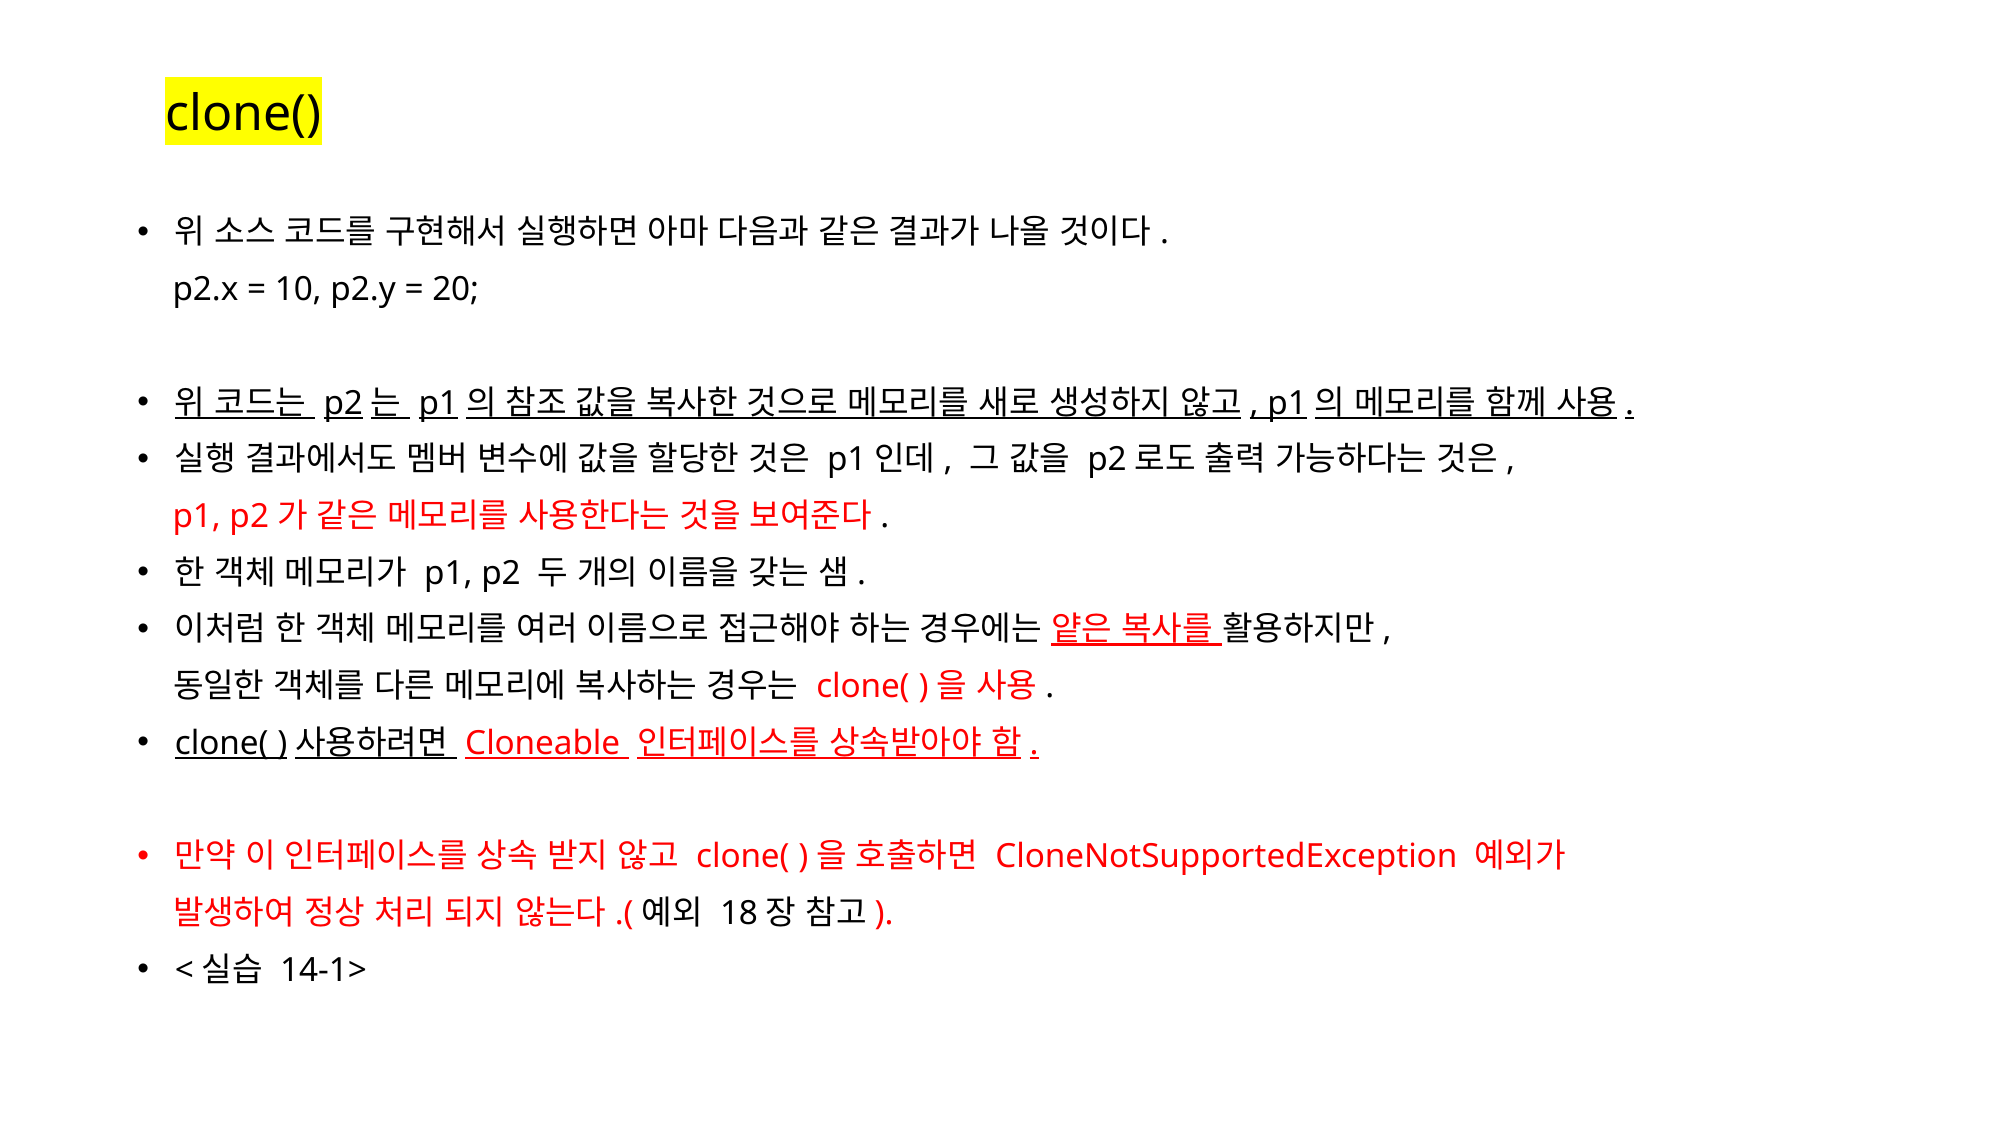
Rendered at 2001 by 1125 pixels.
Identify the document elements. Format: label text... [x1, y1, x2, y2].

title clone() [137, 59, 1863, 170]
list 위 소스 코드를 구현해서 실행하면 아마 다음과 같은 결과가 나올 것이다. p2.x = 10, p2.y = 20; 위 코드는 p2는 p1의 참조 값을 복사한 것으로 메모리를 새로 생성하지 않고, p1의 메모리를 함께 사용. 실행 결과에서도 멤버 변수에 값을 할당한 것은 p1인데, 그 값을 p2로도 출력 가능하다는 것은, p1, p2가 같은 메모리를 사용한다는 것을 보여준다. 한 객체 메모리가 p1, p2 두 개의 이름을 갖는 샘. 이처럼 한 객체 메모리를 여러 이름으로 접근해야 하는 경우에는 얕은 복사를 활용하지만, 동일한 객체를 다른 메모리에 복사하는 경우는 clone( )을 사용. clone( )사용하려면 Cloneable 인터페이스를 상속받아야 함. 만약 이 인터페이스를 상속 받지 않고 clone( )을 호출하면 CloneNotSupportedException 예외가 발생하여 정상 처리 되지 않는다.(예외 18장 참고). <실습 14-1> [122, 207, 1848, 1033]
